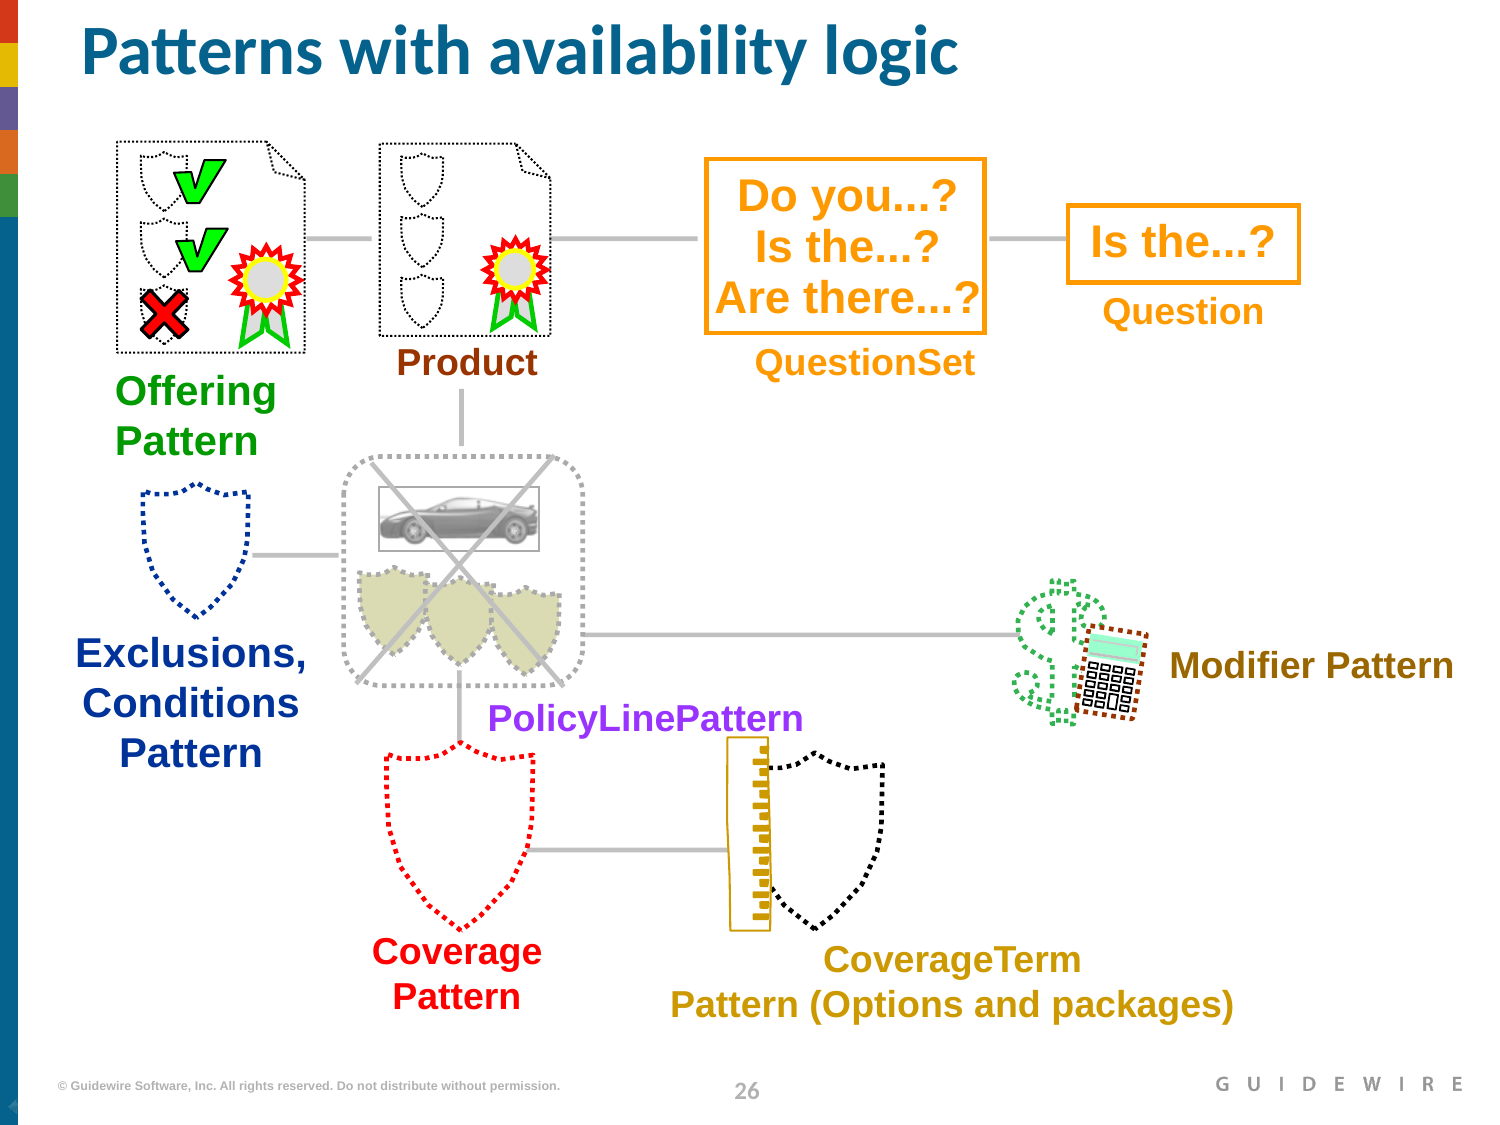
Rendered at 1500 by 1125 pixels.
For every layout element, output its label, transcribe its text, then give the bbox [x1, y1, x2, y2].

picture [0, 0, 18, 216]
picture [10, 1101, 18, 1111]
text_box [315, 456, 977, 740]
text_box Coverage Pattern [292, 927, 622, 1018]
title Patterns with availability logic [81, 19, 1446, 142]
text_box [114, 141, 305, 465]
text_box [355, 454, 565, 688]
text_box Product [310, 338, 633, 384]
text_box [386, 748, 534, 931]
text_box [379, 143, 551, 337]
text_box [726, 748, 883, 931]
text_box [65, 482, 317, 777]
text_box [702, 158, 993, 334]
picture [1215, 1073, 1480, 1096]
text_box CoverageTerm Pattern (Options and packages) [654, 934, 1251, 1025]
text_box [1067, 204, 1300, 333]
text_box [1013, 580, 1493, 725]
text_box QuestionSet [700, 338, 1030, 384]
